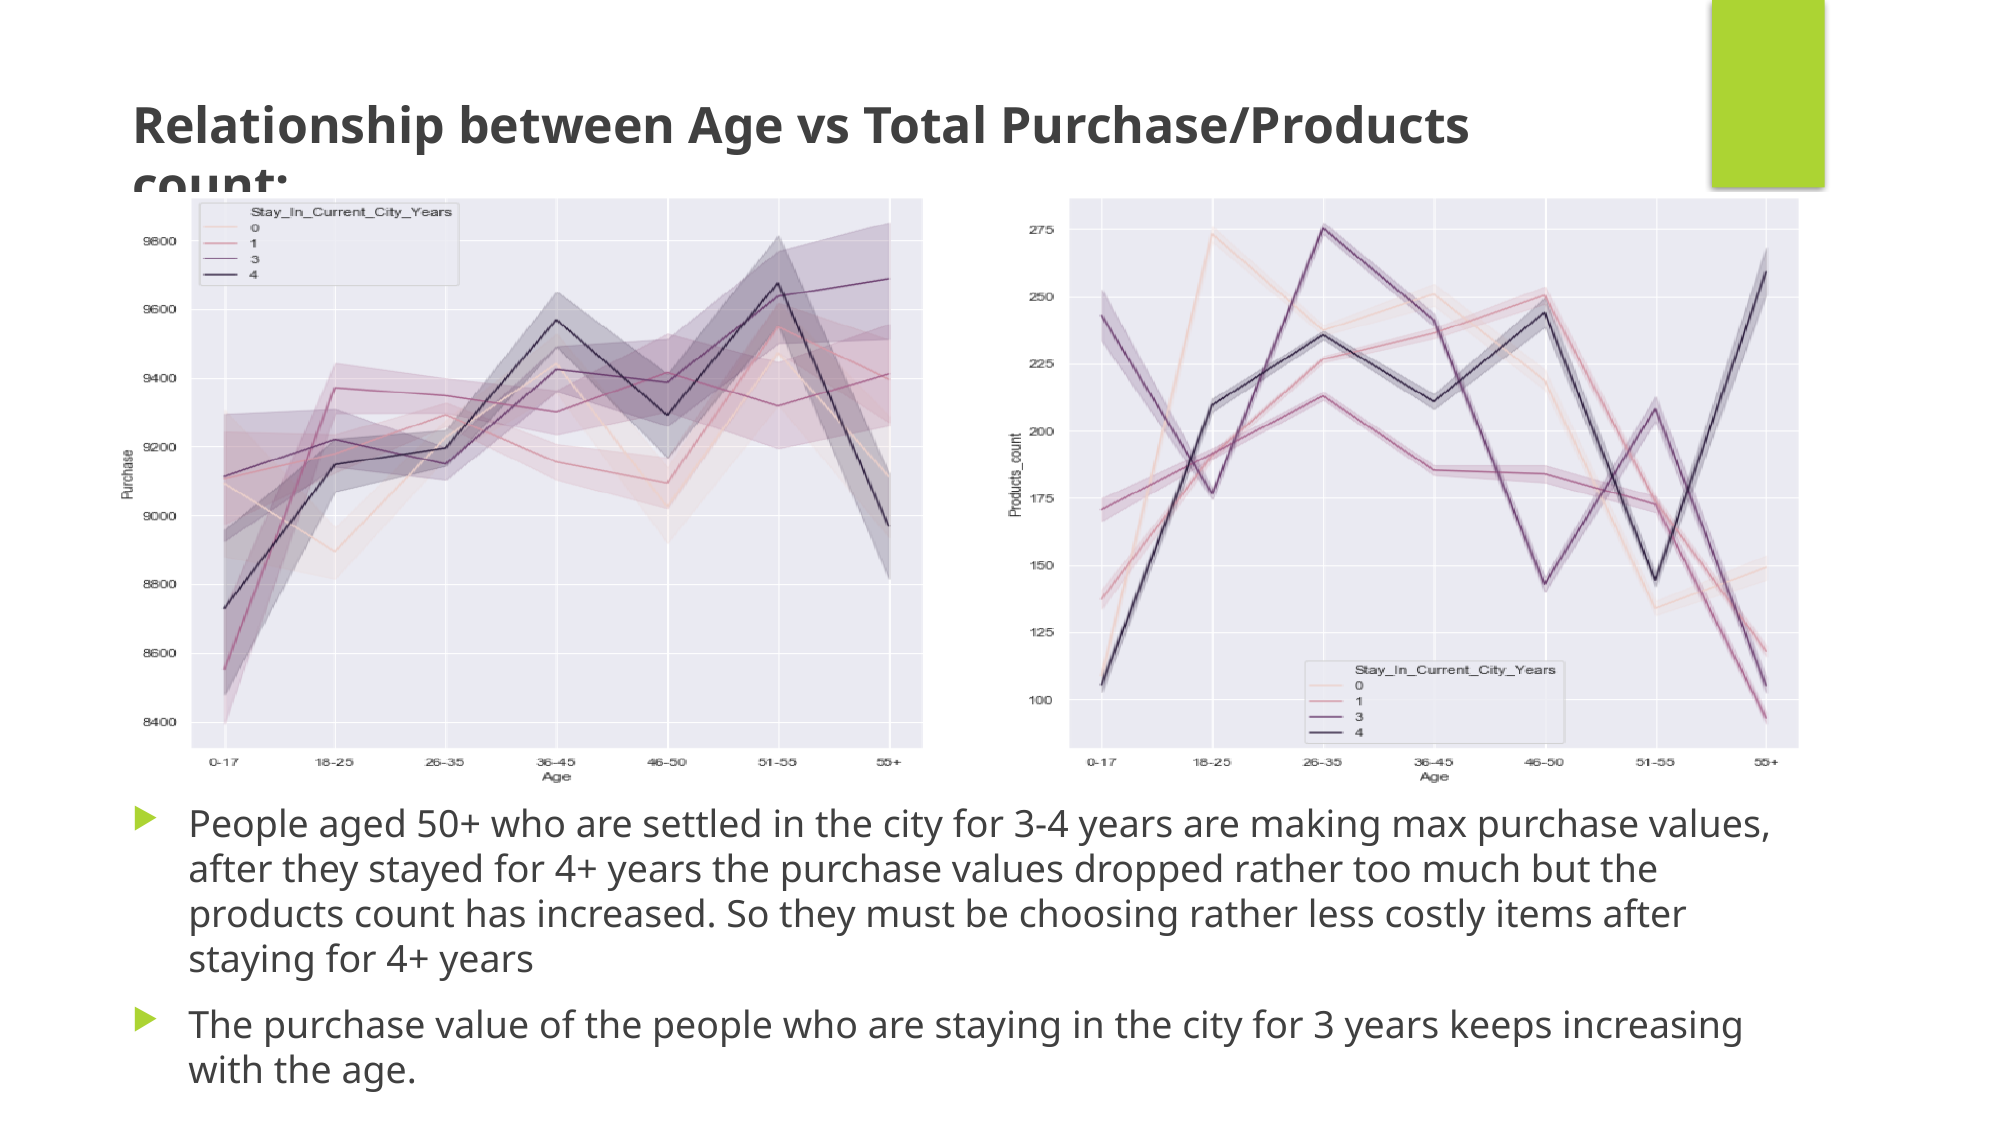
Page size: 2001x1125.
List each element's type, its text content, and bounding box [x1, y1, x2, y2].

text_box Relationship between Age vs Total Purchase/Products count: [117, 86, 1657, 167]
text_box People aged 50+ who are settled in the city for 3-4 years are making max purchase values, after they stayed for 4+ years the purchase values dropped rather too much but the products count has increased. So they must be choosing rather less costly items after staying for 4+ years The purchase value of the people who are staying in the city for 3 years keeps increasing with the age. [117, 804, 1830, 1050]
picture [117, 191, 1830, 793]
